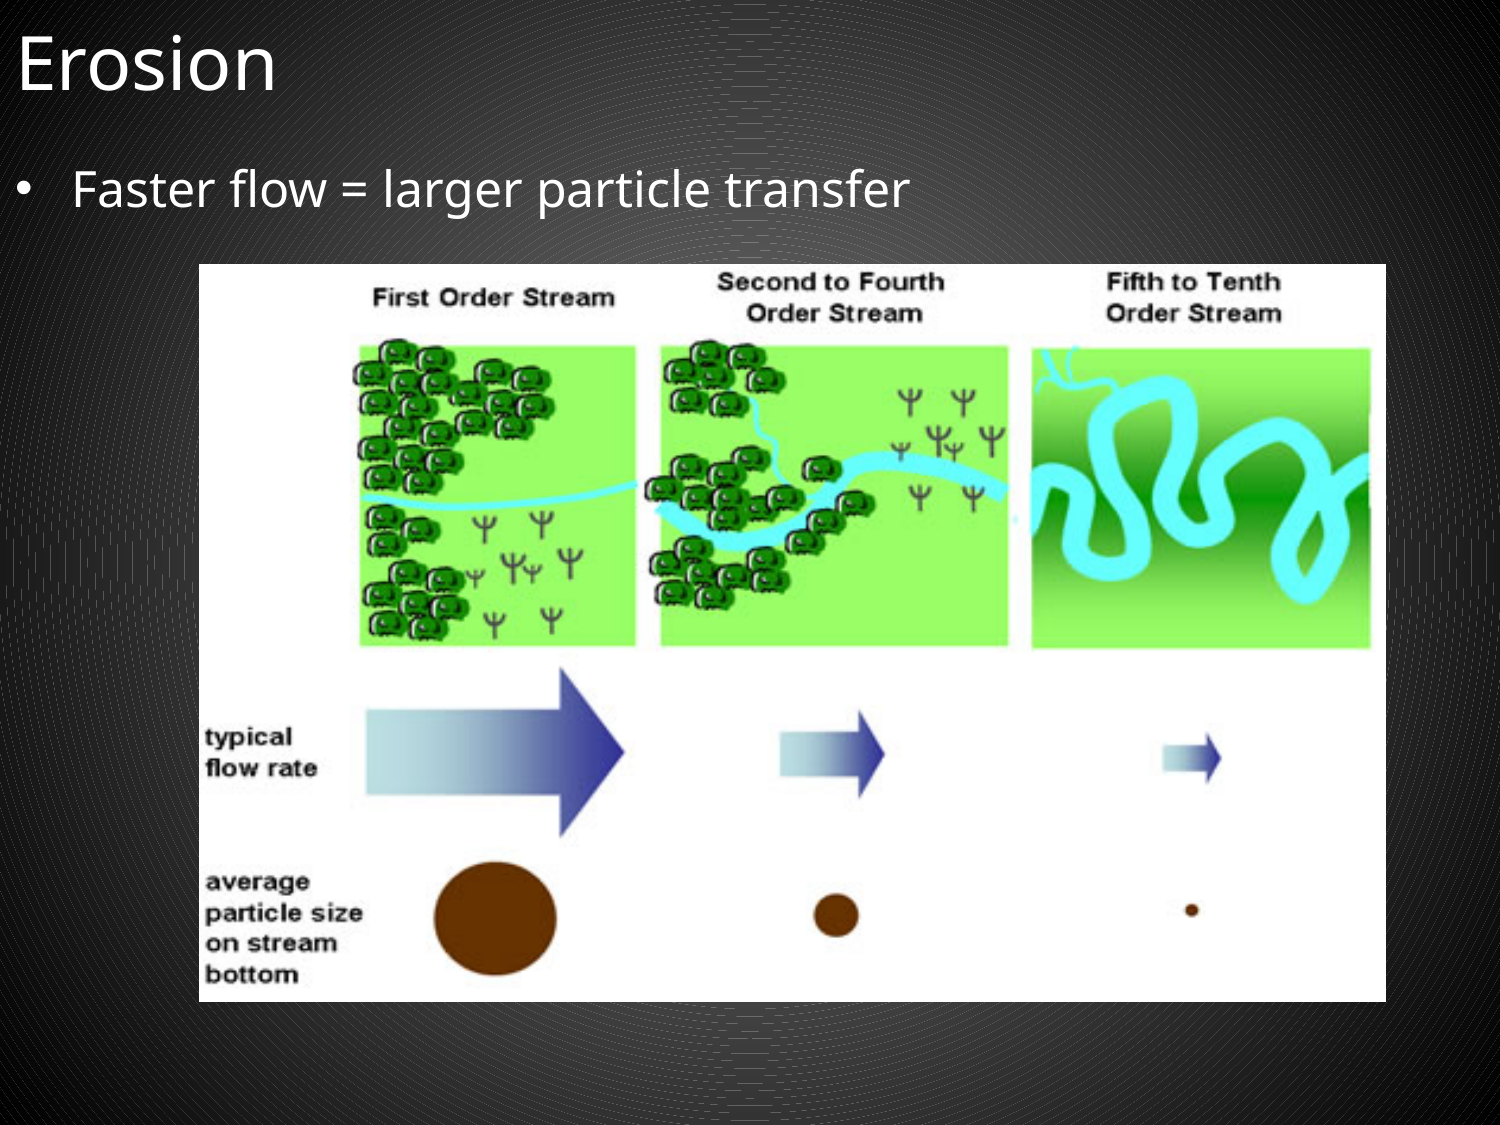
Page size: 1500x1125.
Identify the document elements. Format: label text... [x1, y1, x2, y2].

title Erosion [0, 0, 1386, 121]
picture [199, 264, 1387, 1002]
list Faster flow = larger particle transfer [0, 150, 1325, 242]
